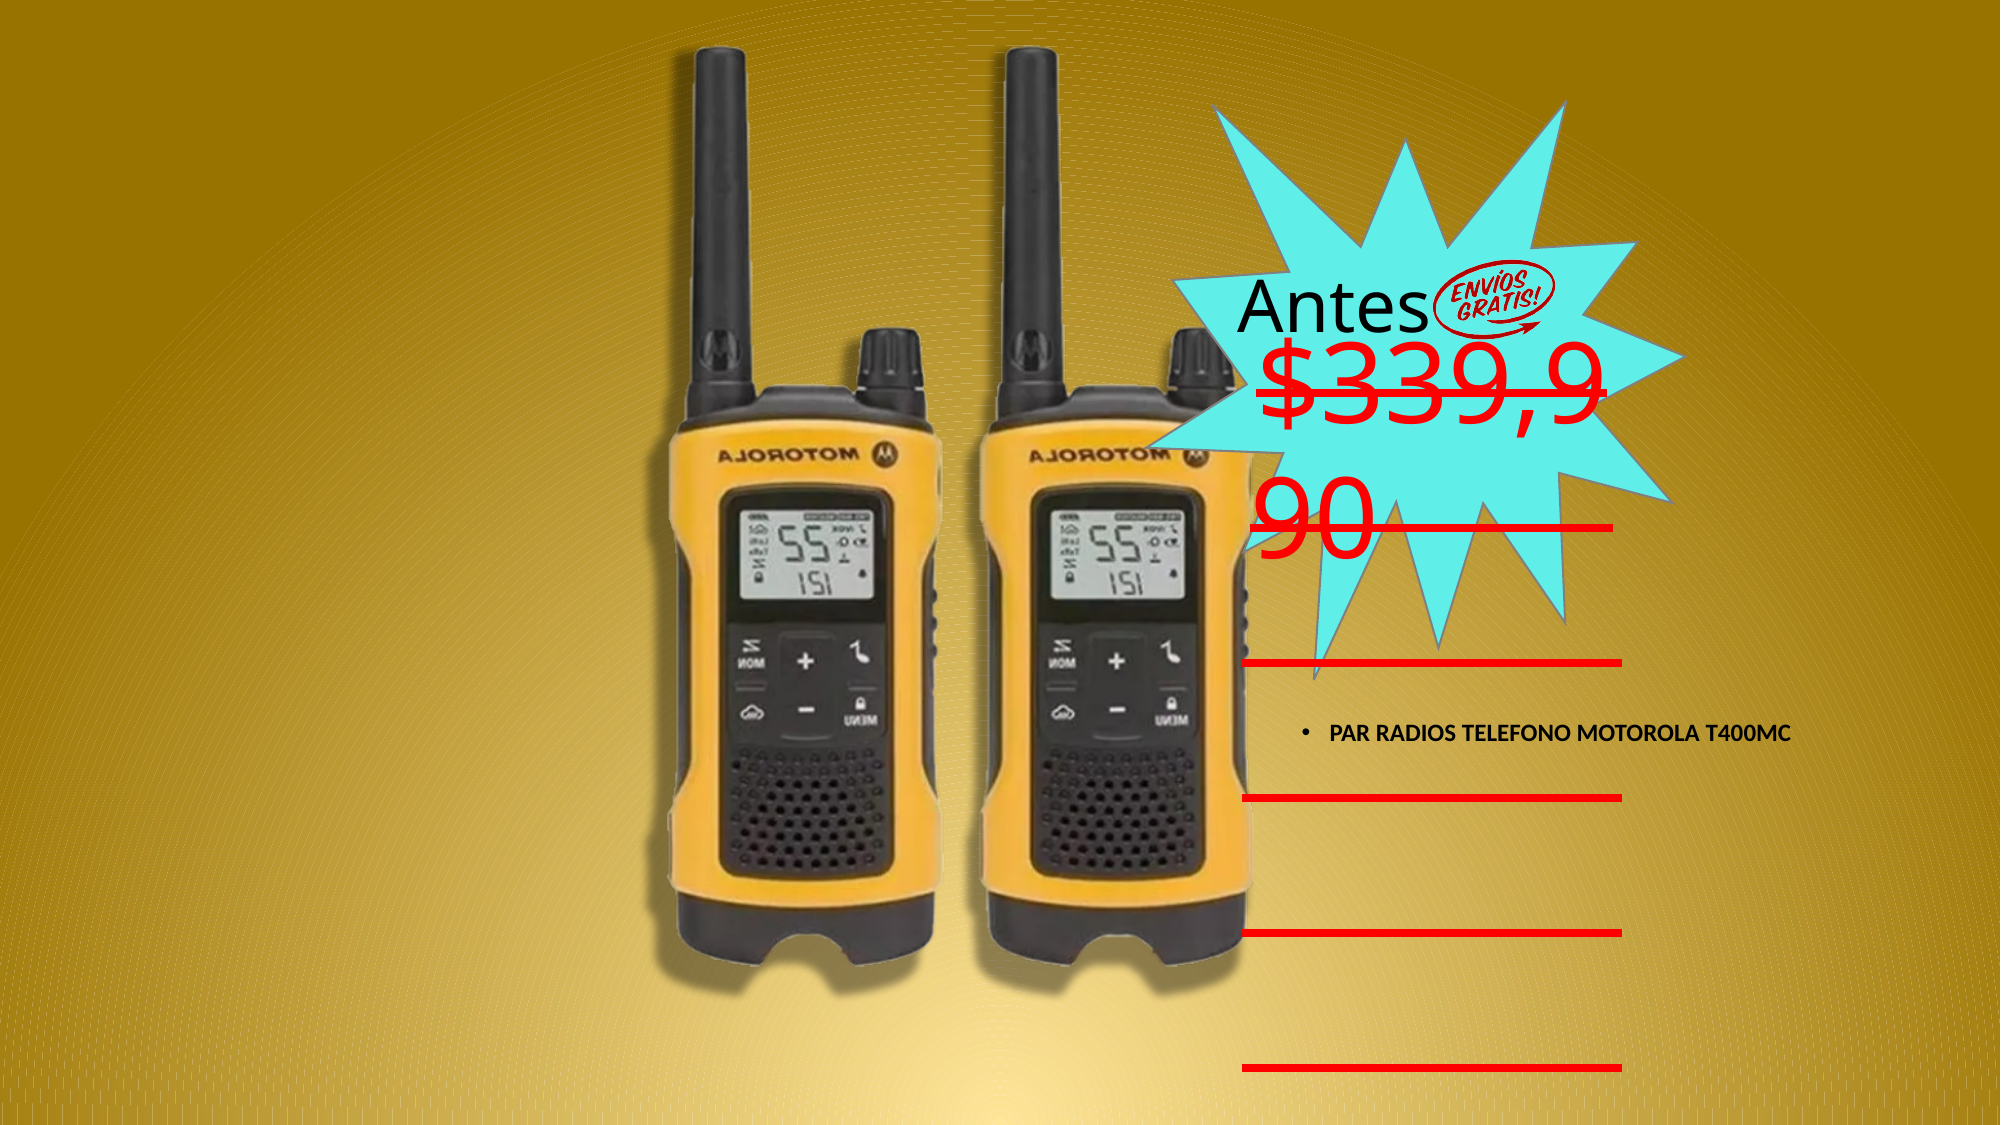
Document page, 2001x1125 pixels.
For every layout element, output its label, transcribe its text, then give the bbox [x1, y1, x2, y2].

text_box PAR RADIOS TELEFONO MOTOROLA T400MC [1286, 709, 1825, 754]
text_box [1429, 247, 1557, 357]
text_box [1640, 350, 1689, 382]
text_box [1640, 463, 1676, 505]
text_box Antes [1254, 252, 1429, 355]
text_box $339,990 15% Descuento [1224, 355, 1640, 1125]
text_box [1254, 99, 1641, 252]
text_box Antes [1557, 252, 1673, 355]
picture [667, 45, 1254, 967]
